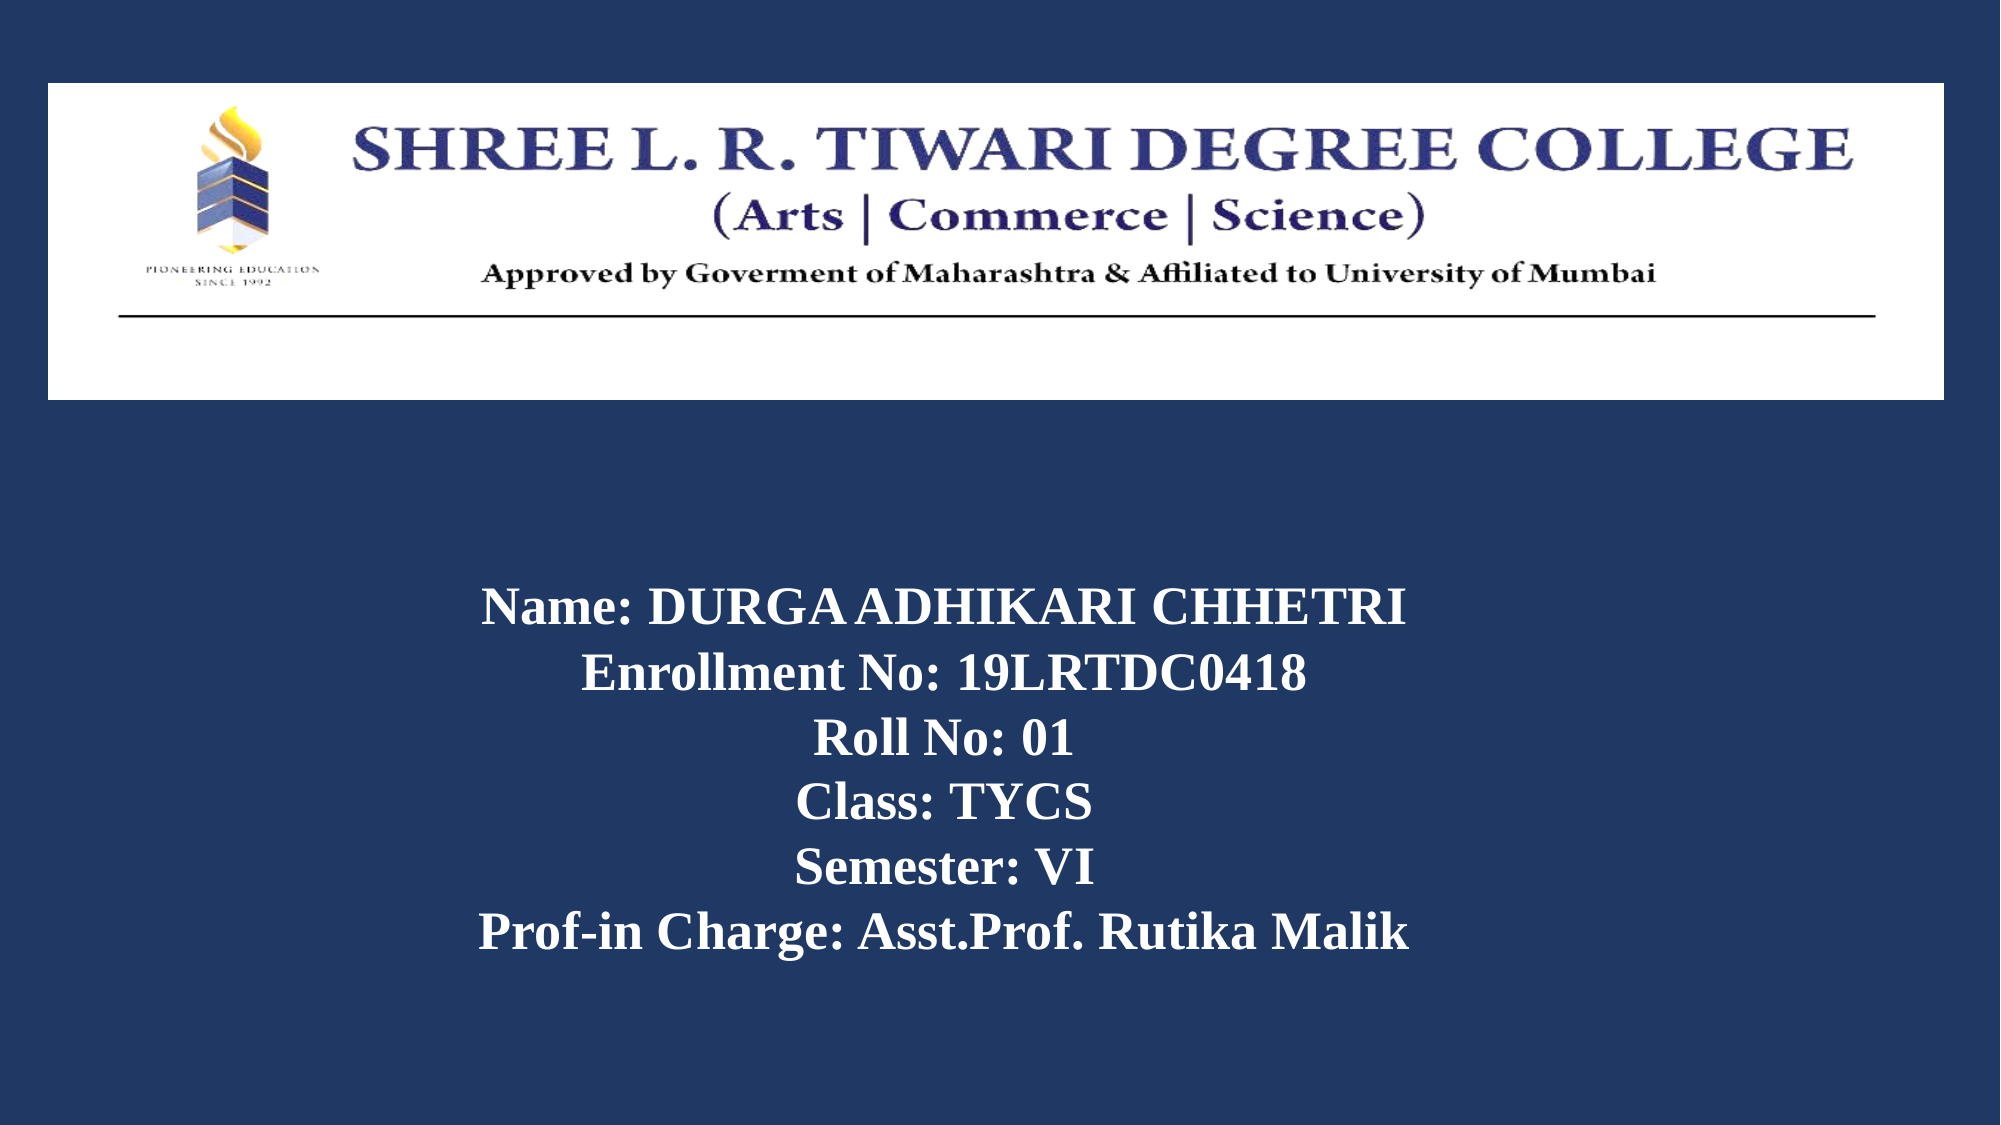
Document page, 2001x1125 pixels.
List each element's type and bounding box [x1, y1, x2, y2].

text_box [48, 83, 1944, 973]
